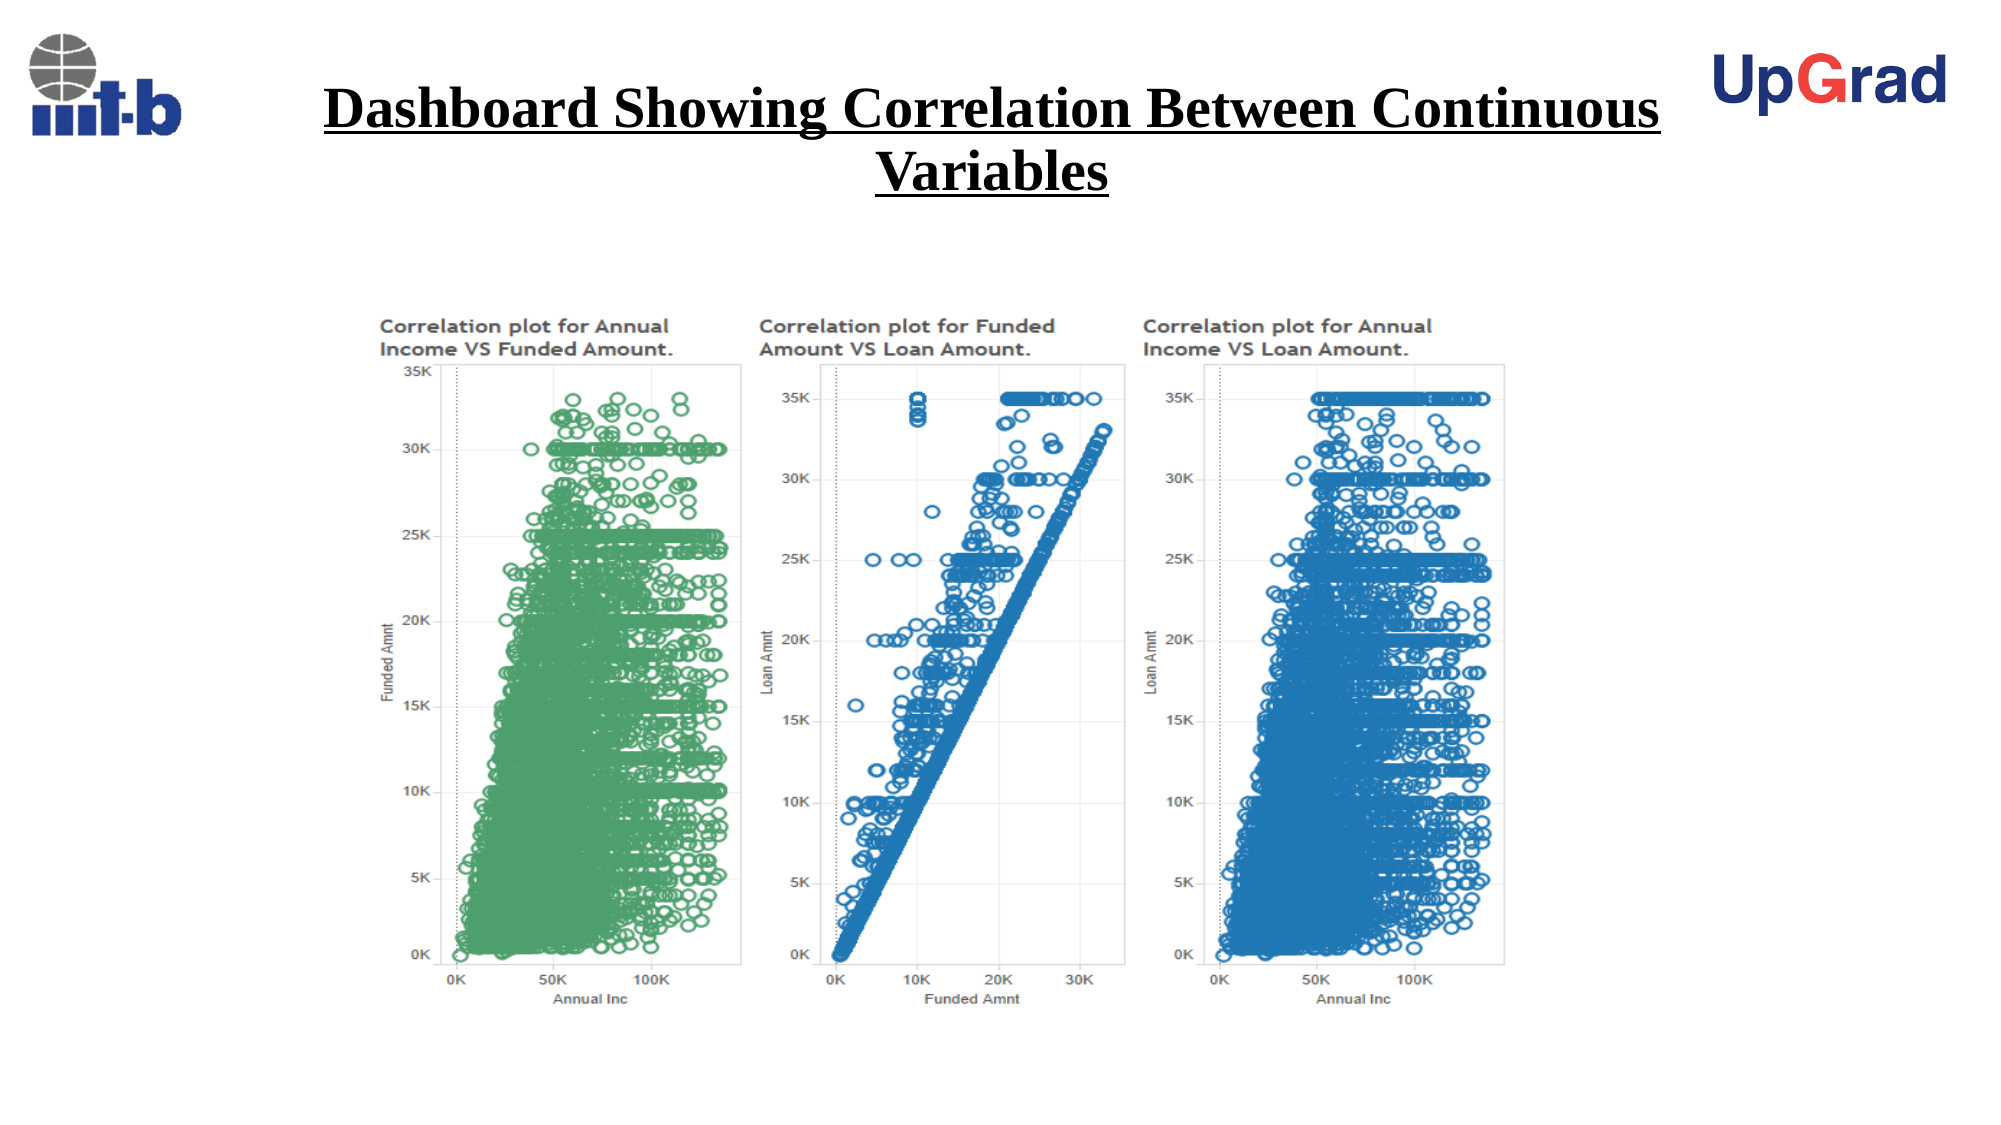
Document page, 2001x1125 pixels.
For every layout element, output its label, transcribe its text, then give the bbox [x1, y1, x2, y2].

picture [1714, 53, 1952, 116]
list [364, 304, 1511, 1017]
picture [0, 29, 208, 163]
title Dashboard Showing Correlation Between Continuous Variables [186, 104, 1798, 246]
